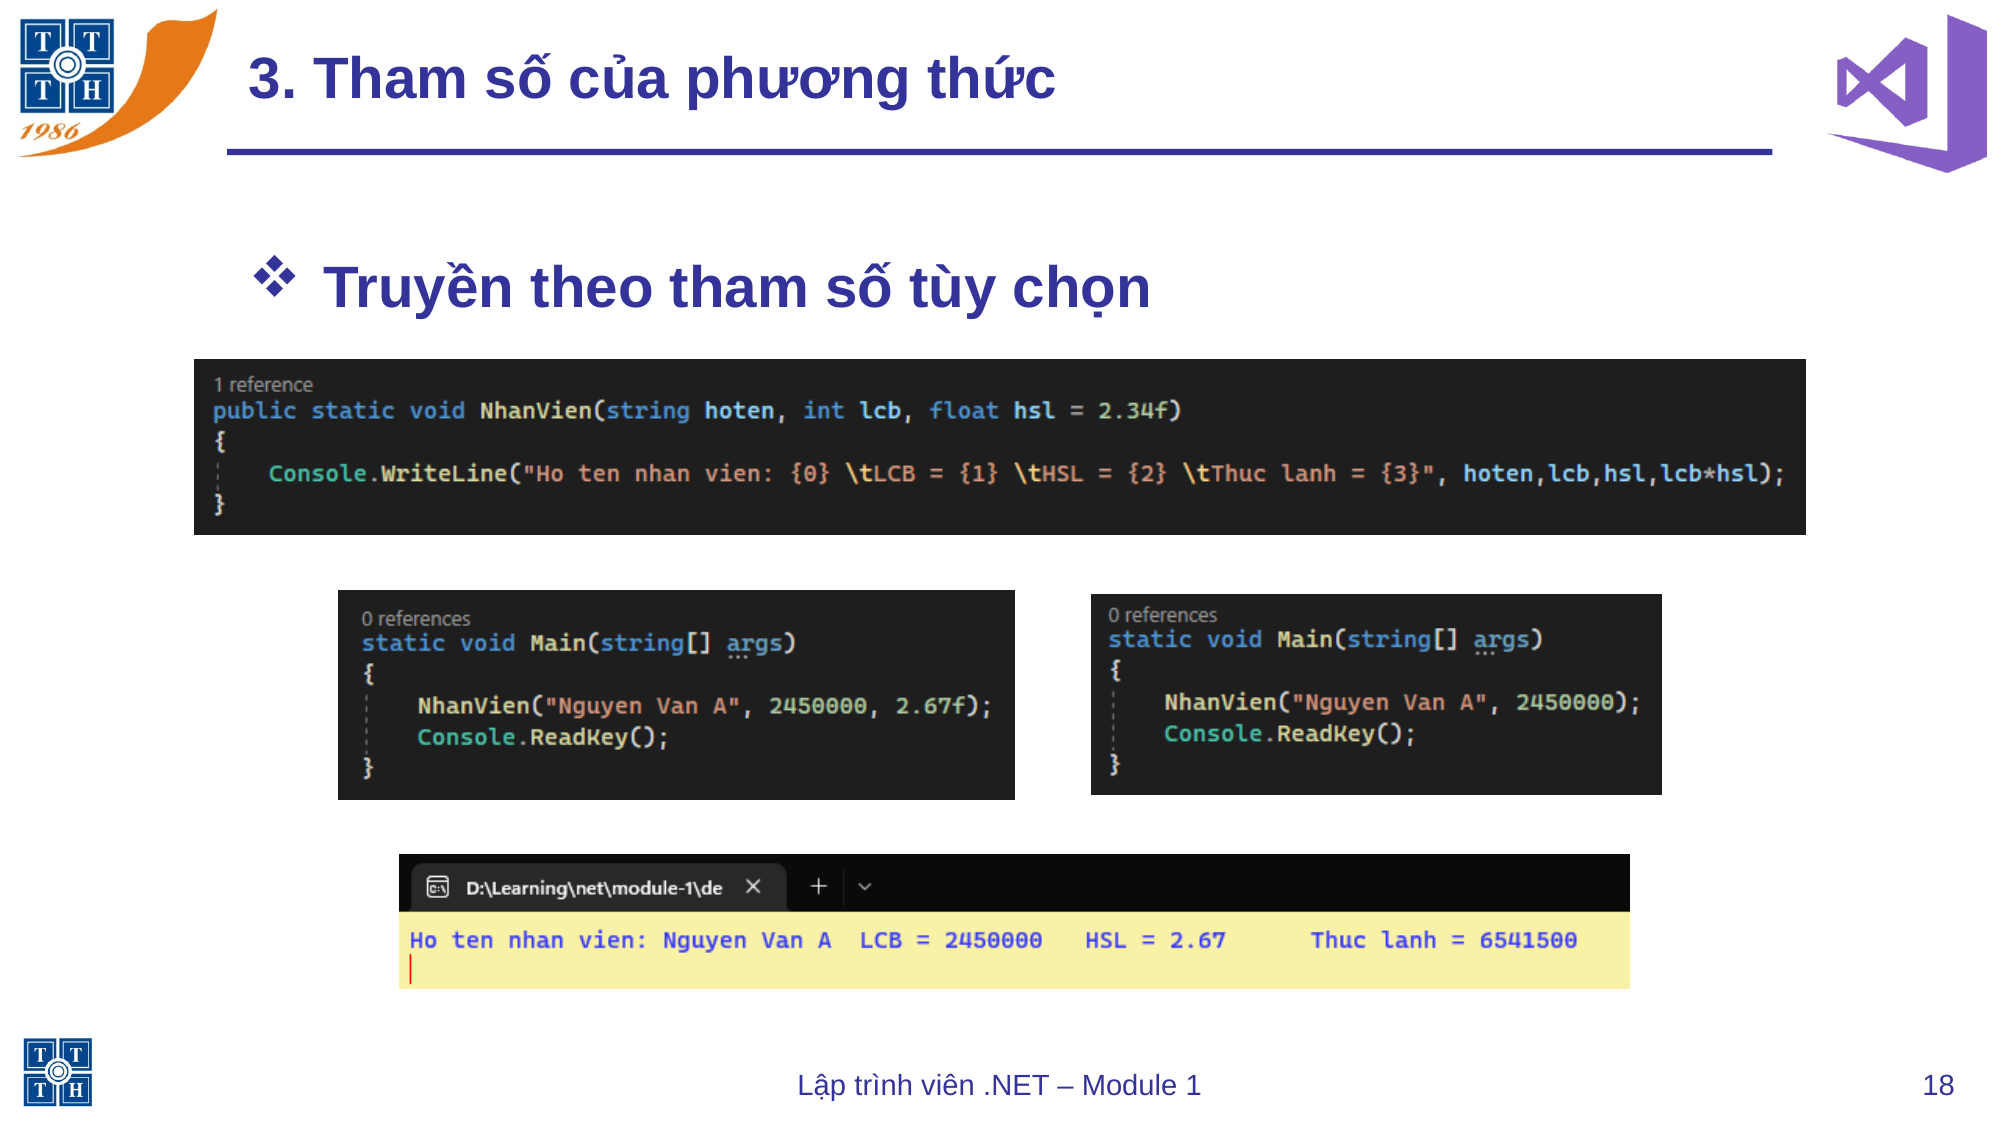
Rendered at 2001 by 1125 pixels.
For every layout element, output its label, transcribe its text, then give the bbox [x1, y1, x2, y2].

text_box Truyền theo tham số tùy chọn [233, 206, 1778, 327]
picture [16, 7, 219, 158]
picture [23, 1037, 93, 1107]
picture [194, 359, 1806, 535]
picture [338, 590, 1015, 800]
picture [399, 854, 1630, 989]
picture [1827, 14, 1987, 173]
picture [1091, 594, 1662, 795]
title 3. Tham số của phương thức [233, 40, 1796, 126]
